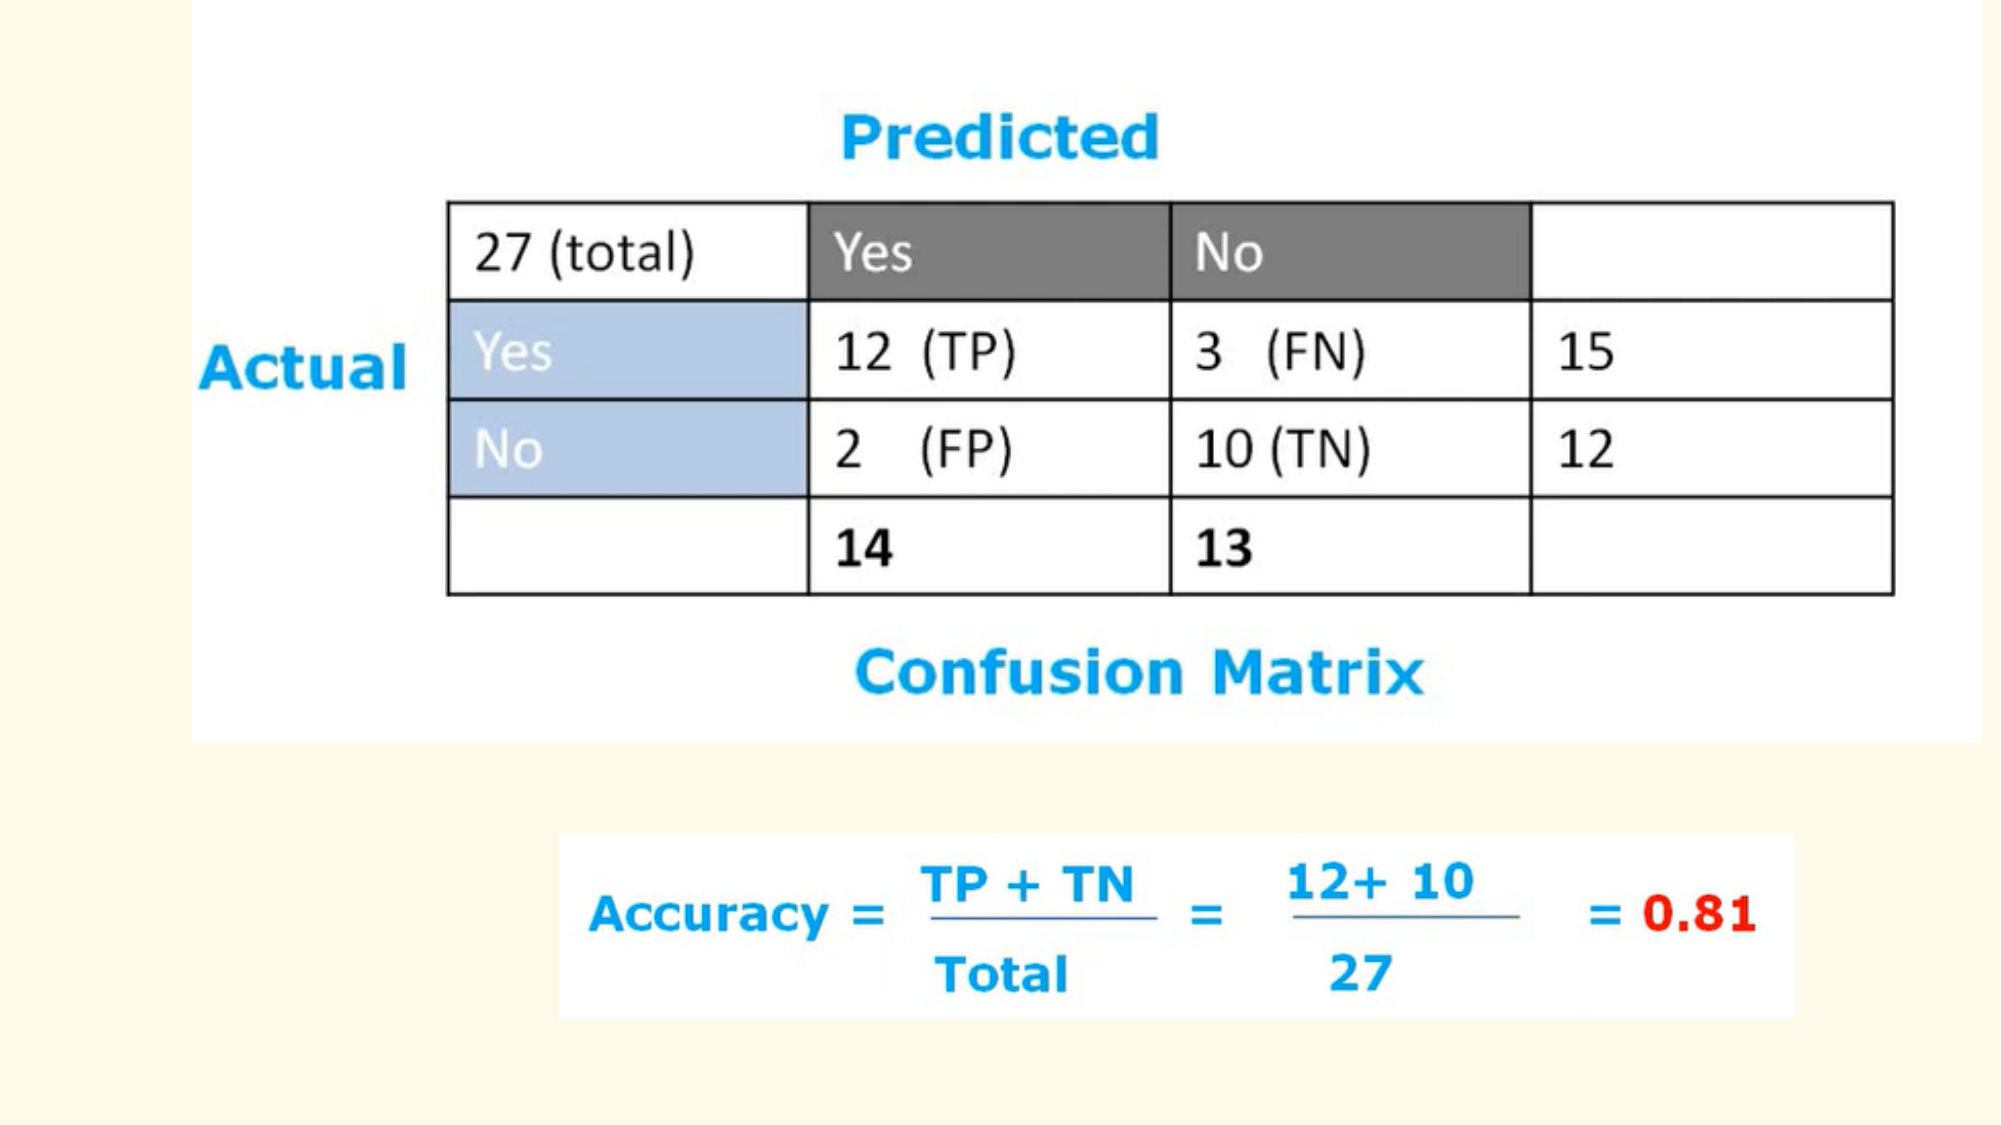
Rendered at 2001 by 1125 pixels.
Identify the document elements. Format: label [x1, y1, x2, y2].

picture [559, 833, 1795, 1018]
list [192, 0, 1982, 743]
